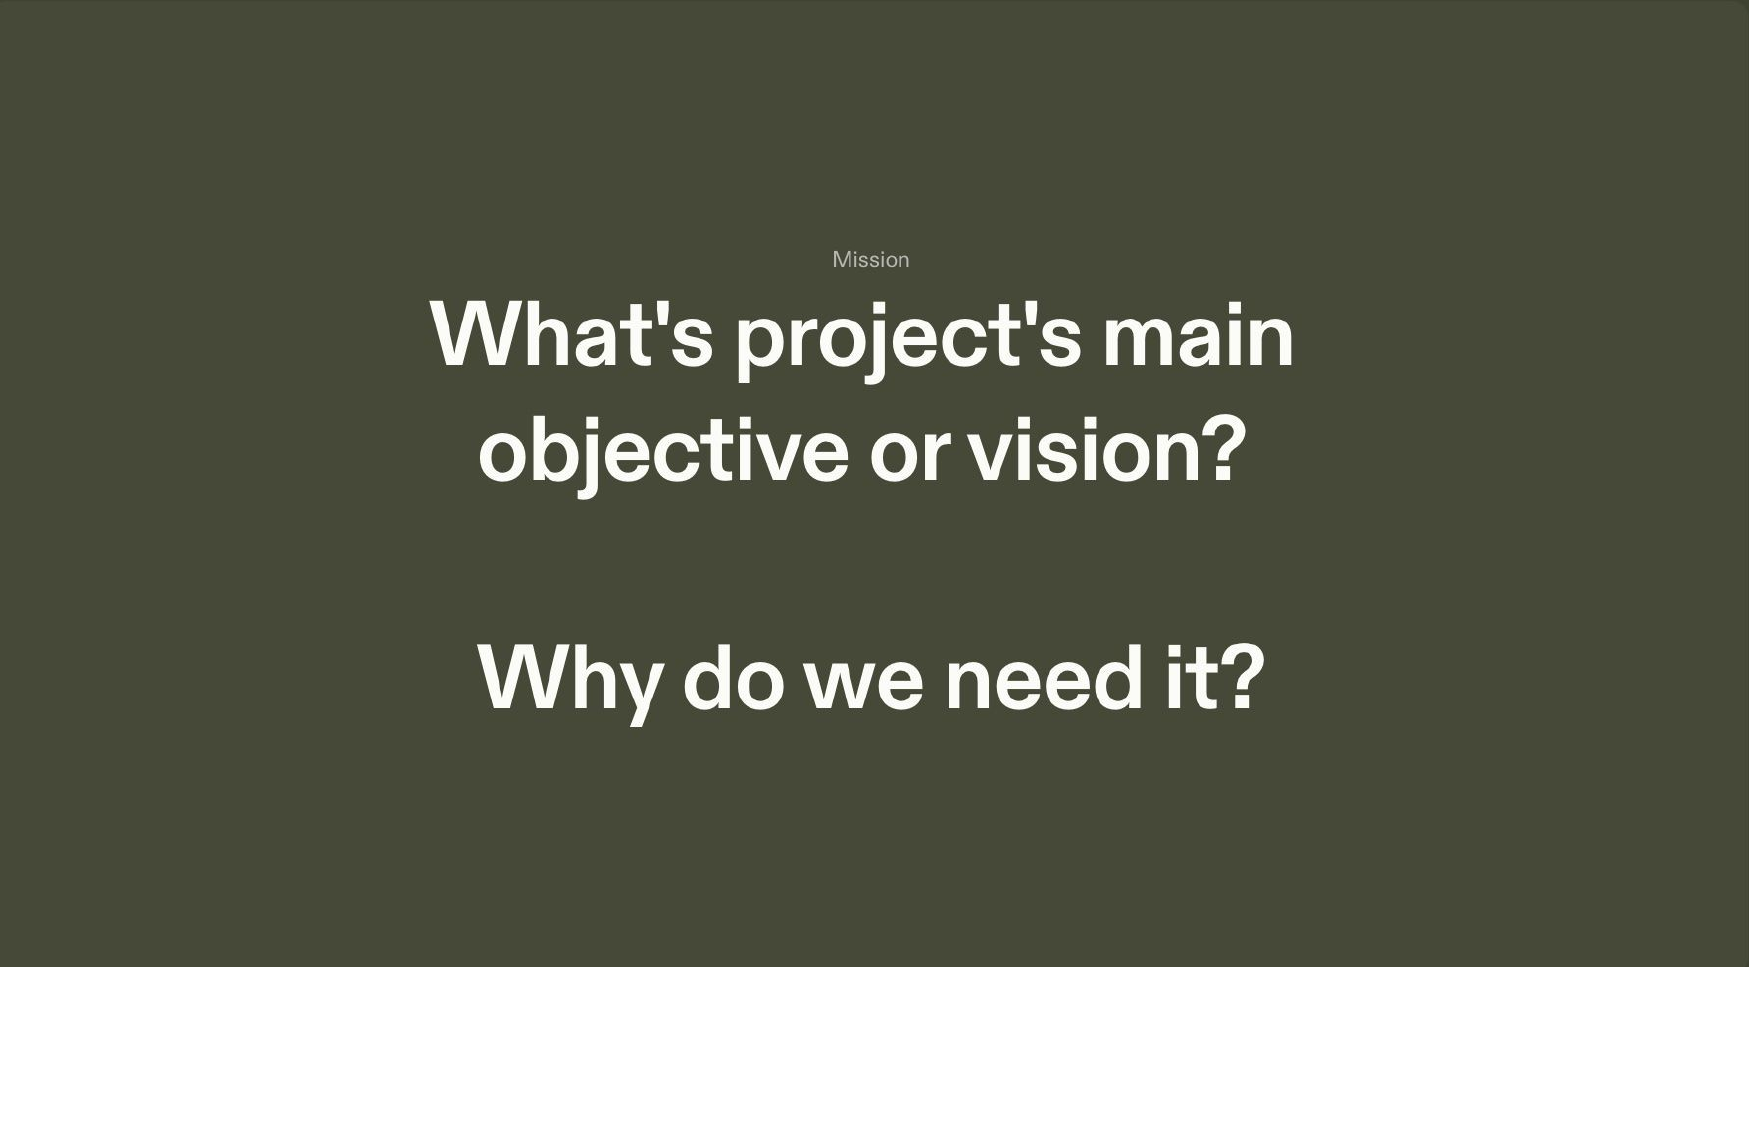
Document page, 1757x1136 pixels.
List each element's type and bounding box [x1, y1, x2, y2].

text_box [0, 0, 1749, 967]
